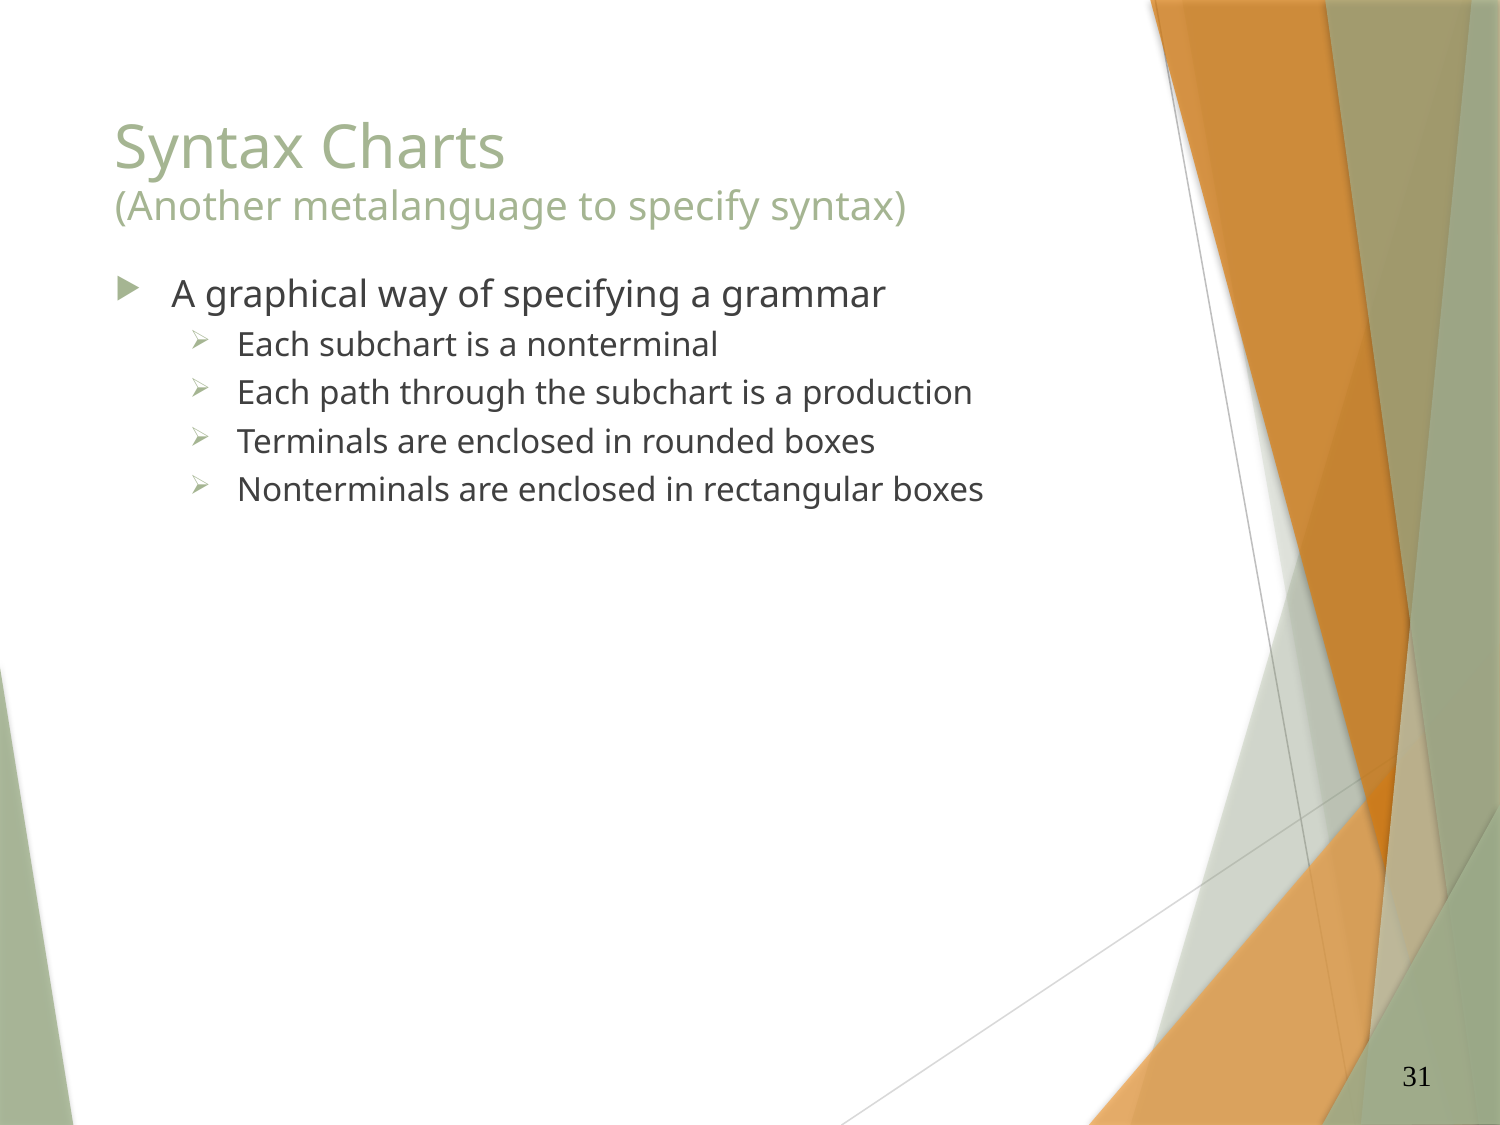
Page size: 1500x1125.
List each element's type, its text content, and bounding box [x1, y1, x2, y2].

title Syntax Charts (Another metalanguage to specify syntax) [99, 99, 1142, 238]
list A graphical way of specifying a grammar Each subchart is a nonterminal Each path through the subchart is a production Terminals are enclosed in rounded boxes Nonterminals are enclosed in rectangular boxes [99, 262, 1142, 992]
